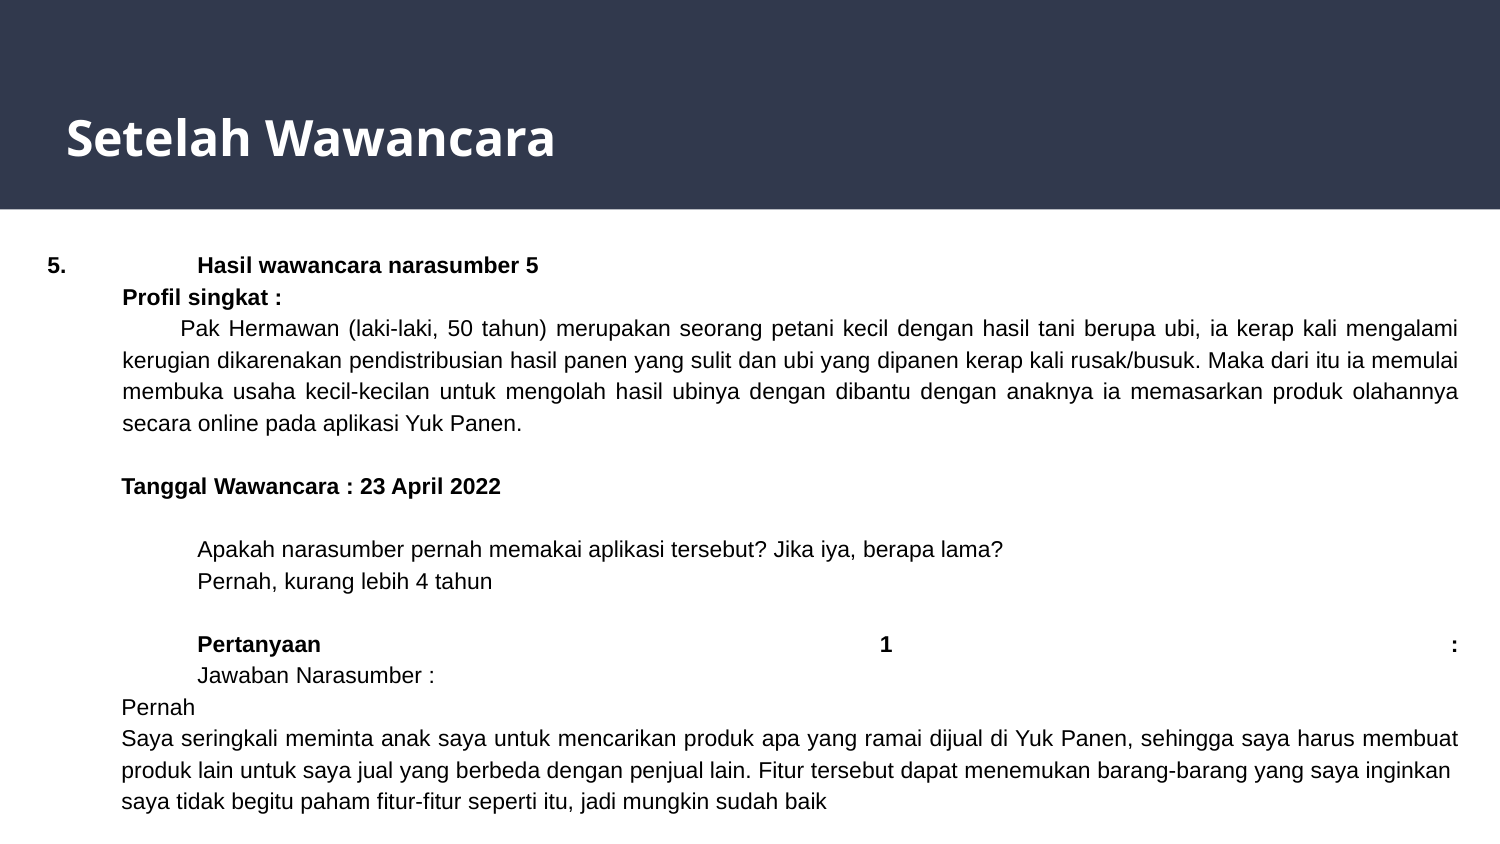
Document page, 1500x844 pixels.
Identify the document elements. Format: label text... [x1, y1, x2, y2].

text_box 5. Hasil wawancara narasumber 5 Profil singkat : Pak Hermawan (laki-laki, 50 tahun) merupakan seorang petani kecil dengan hasil tani berupa ubi, ia kerap kali mengalami kerugian dikarenakan pendistribusian hasil panen yang sulit dan ubi yang dipanen kerap kali rusak/busuk. Maka dari itu ia memulai membuka usaha kecil-kecilan untuk mengolah hasil ubinya dengan dibantu dengan anaknya ia memasarkan produk olahannya secara online pada aplikasi Yuk Panen. Tanggal Wawancara : 23 April 2022 Apakah narasumber pernah memakai aplikasi tersebut? Jika iya, berapa lama? Pernah, kurang lebih 4 tahun Pertanyaan 1 : Jawaban Narasumber : Pernah Saya seringkali meminta anak saya untuk mencarikan produk apa yang ramai dijual di Yuk Panen, sehingga saya harus membuat produk lain untuk saya jual yang berbeda dengan penjual lain. Fitur tersebut dapat menemukan barang-barang yang saya inginkan saya tidak begitu paham fitur-fitur seperti itu, jadi mungkin sudah baik [32, 231, 1474, 844]
title Setelah Wawancara [51, 82, 1449, 185]
